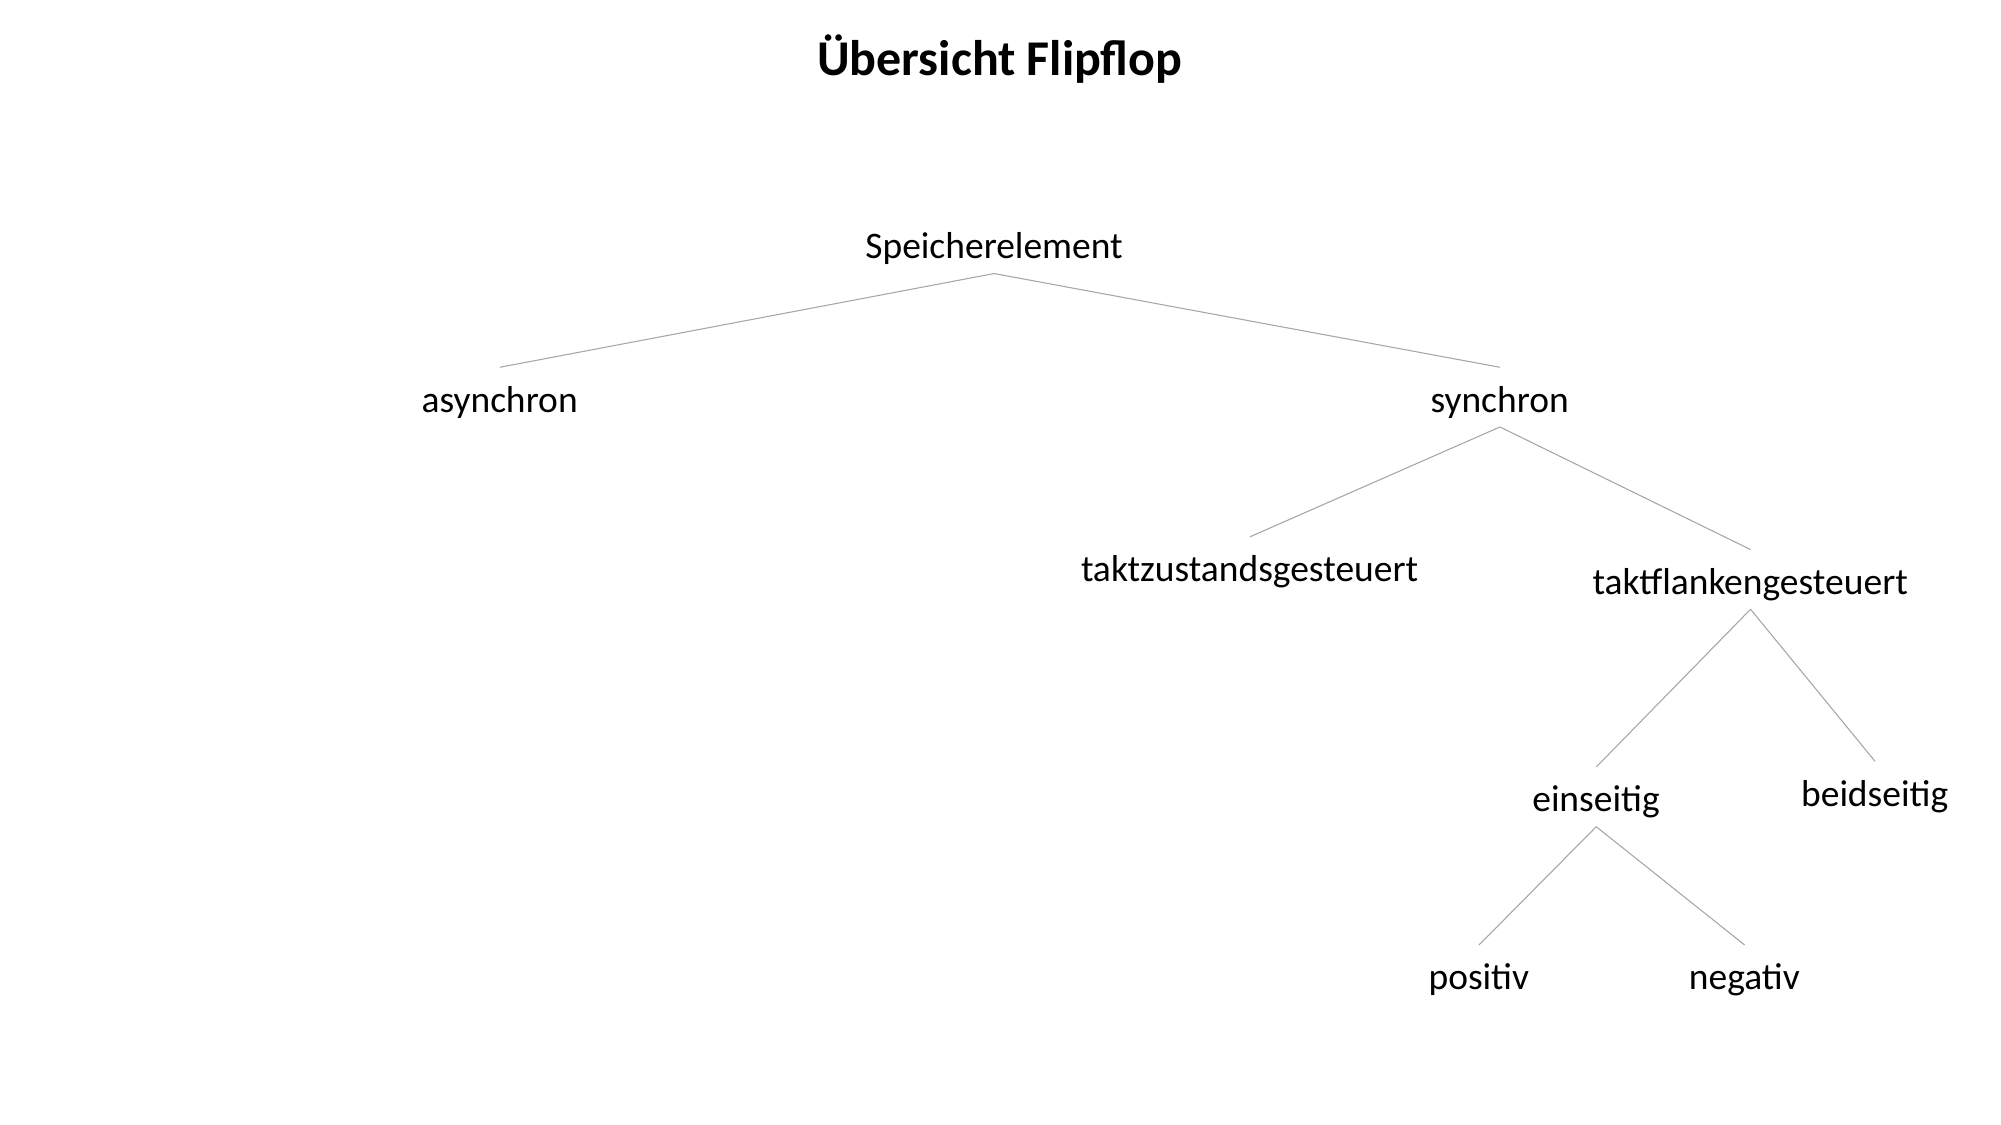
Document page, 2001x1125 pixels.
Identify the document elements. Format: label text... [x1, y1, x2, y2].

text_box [1596, 610, 1751, 767]
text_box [1499, 427, 1751, 550]
text_box Speicherelement [850, 213, 1138, 274]
text_box einseitig [1517, 766, 1675, 827]
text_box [1249, 427, 1499, 537]
text_box asynchron [406, 367, 593, 427]
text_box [994, 274, 1500, 368]
text_box Übersicht Flipflop [802, 18, 1198, 93]
text_box negativ [1674, 944, 1816, 1005]
text_box taktzustandsgesteuert [1066, 536, 1434, 597]
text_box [1596, 827, 1745, 945]
text_box beidseitig [1786, 761, 1964, 821]
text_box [1750, 610, 1875, 762]
text_box synchron [1415, 367, 1584, 427]
text_box positiv [1413, 944, 1545, 1005]
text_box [1479, 827, 1596, 945]
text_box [499, 274, 994, 368]
text_box taktflankengesteuert [1577, 549, 1924, 610]
